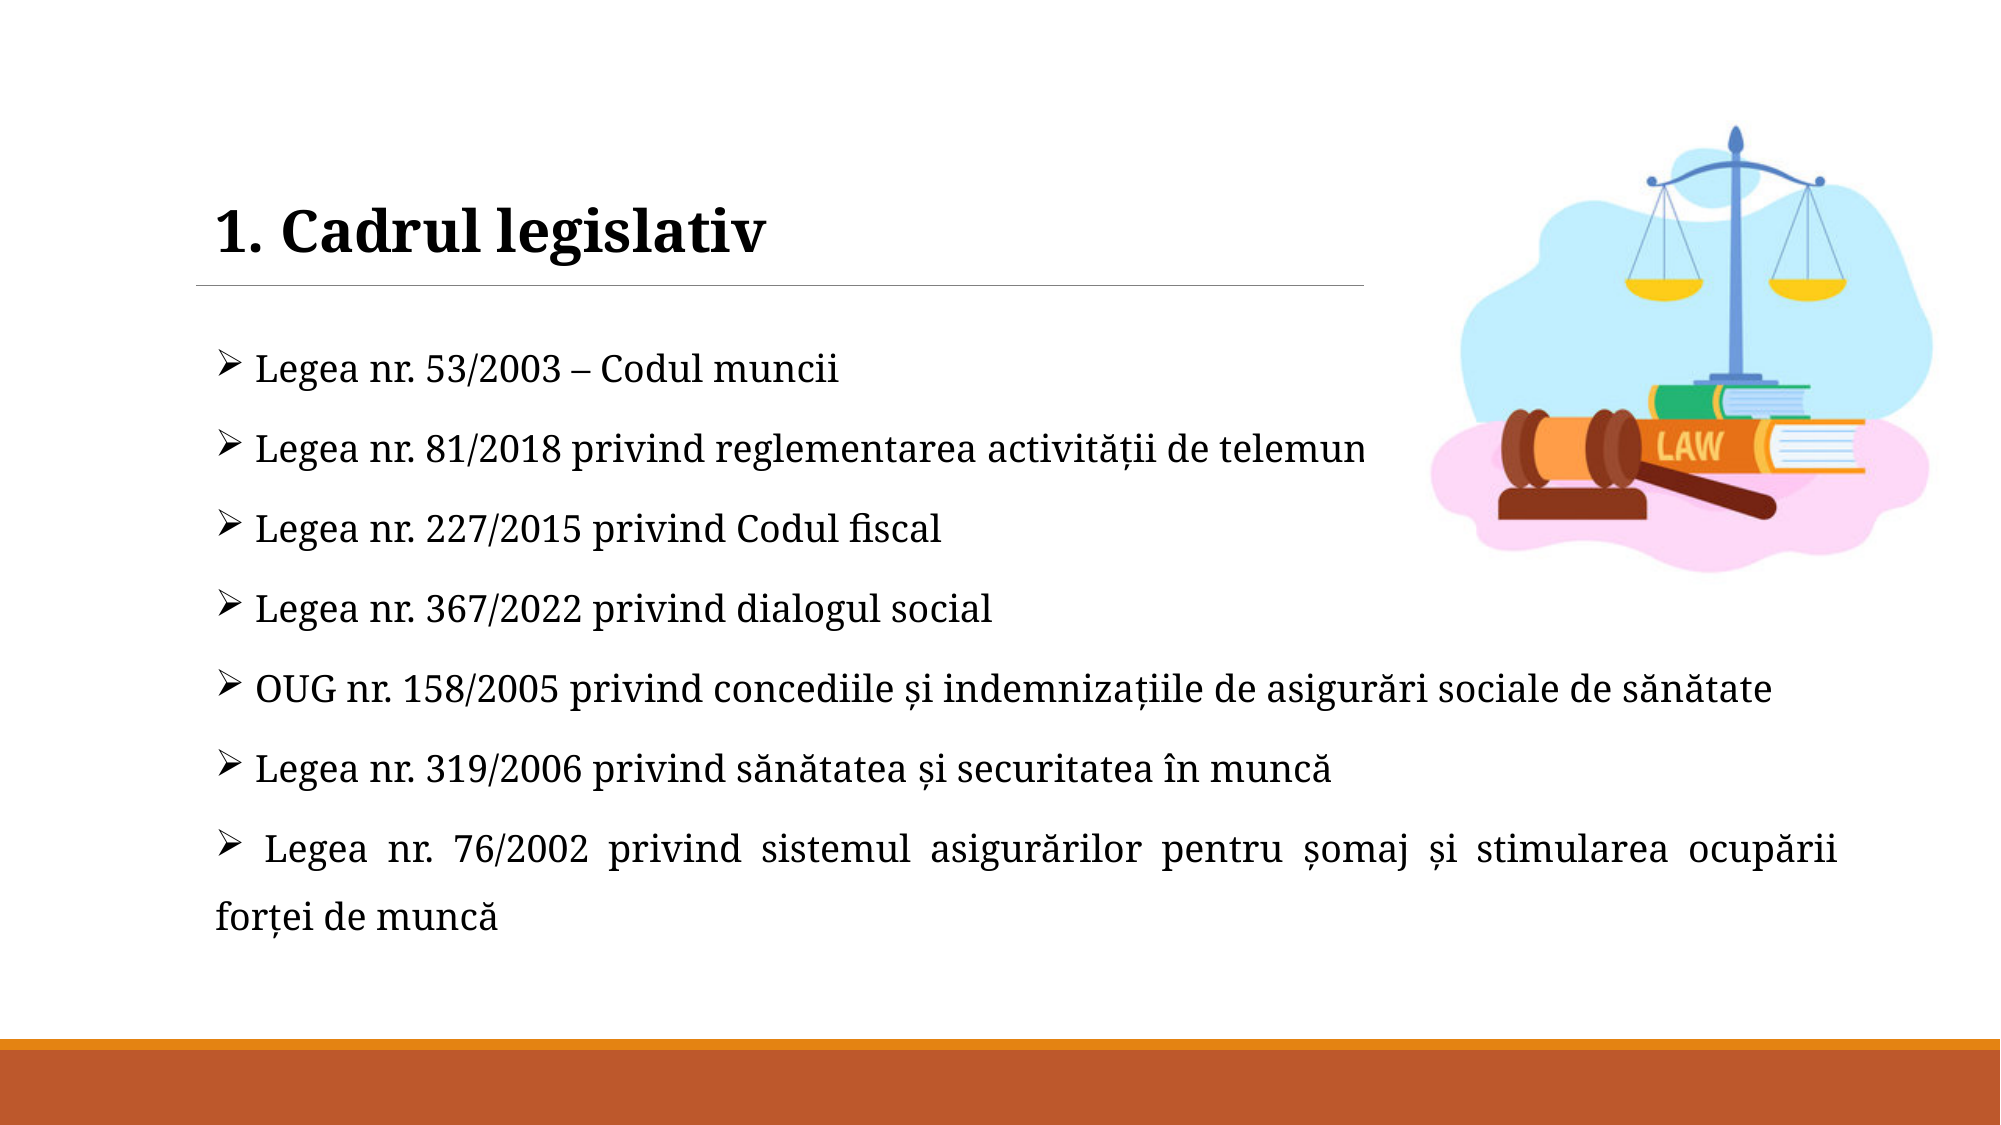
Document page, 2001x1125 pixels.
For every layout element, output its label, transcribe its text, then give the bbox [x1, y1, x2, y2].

picture [1363, 83, 2000, 647]
text_box 1. Cadrul legislativ [200, 186, 1360, 272]
text_box Legea nr. 53/2003 – Codul muncii Legea nr. 81/2018 privind reglementarea activității de telemuncă Legea nr. 227/2015 privind Codul fiscal Legea nr. 367/2022 privind dialogul social OUG nr. 158/2005 privind concediile şi indemnizaţiile de asigurări sociale de sănătate Legea nr. 319/2006 privind sănătatea și securitatea în muncă Legea nr. 76/2002 privind sistemul asigurărilor pentru șomaj și stimularea ocupării forței de muncă [200, 315, 1853, 946]
